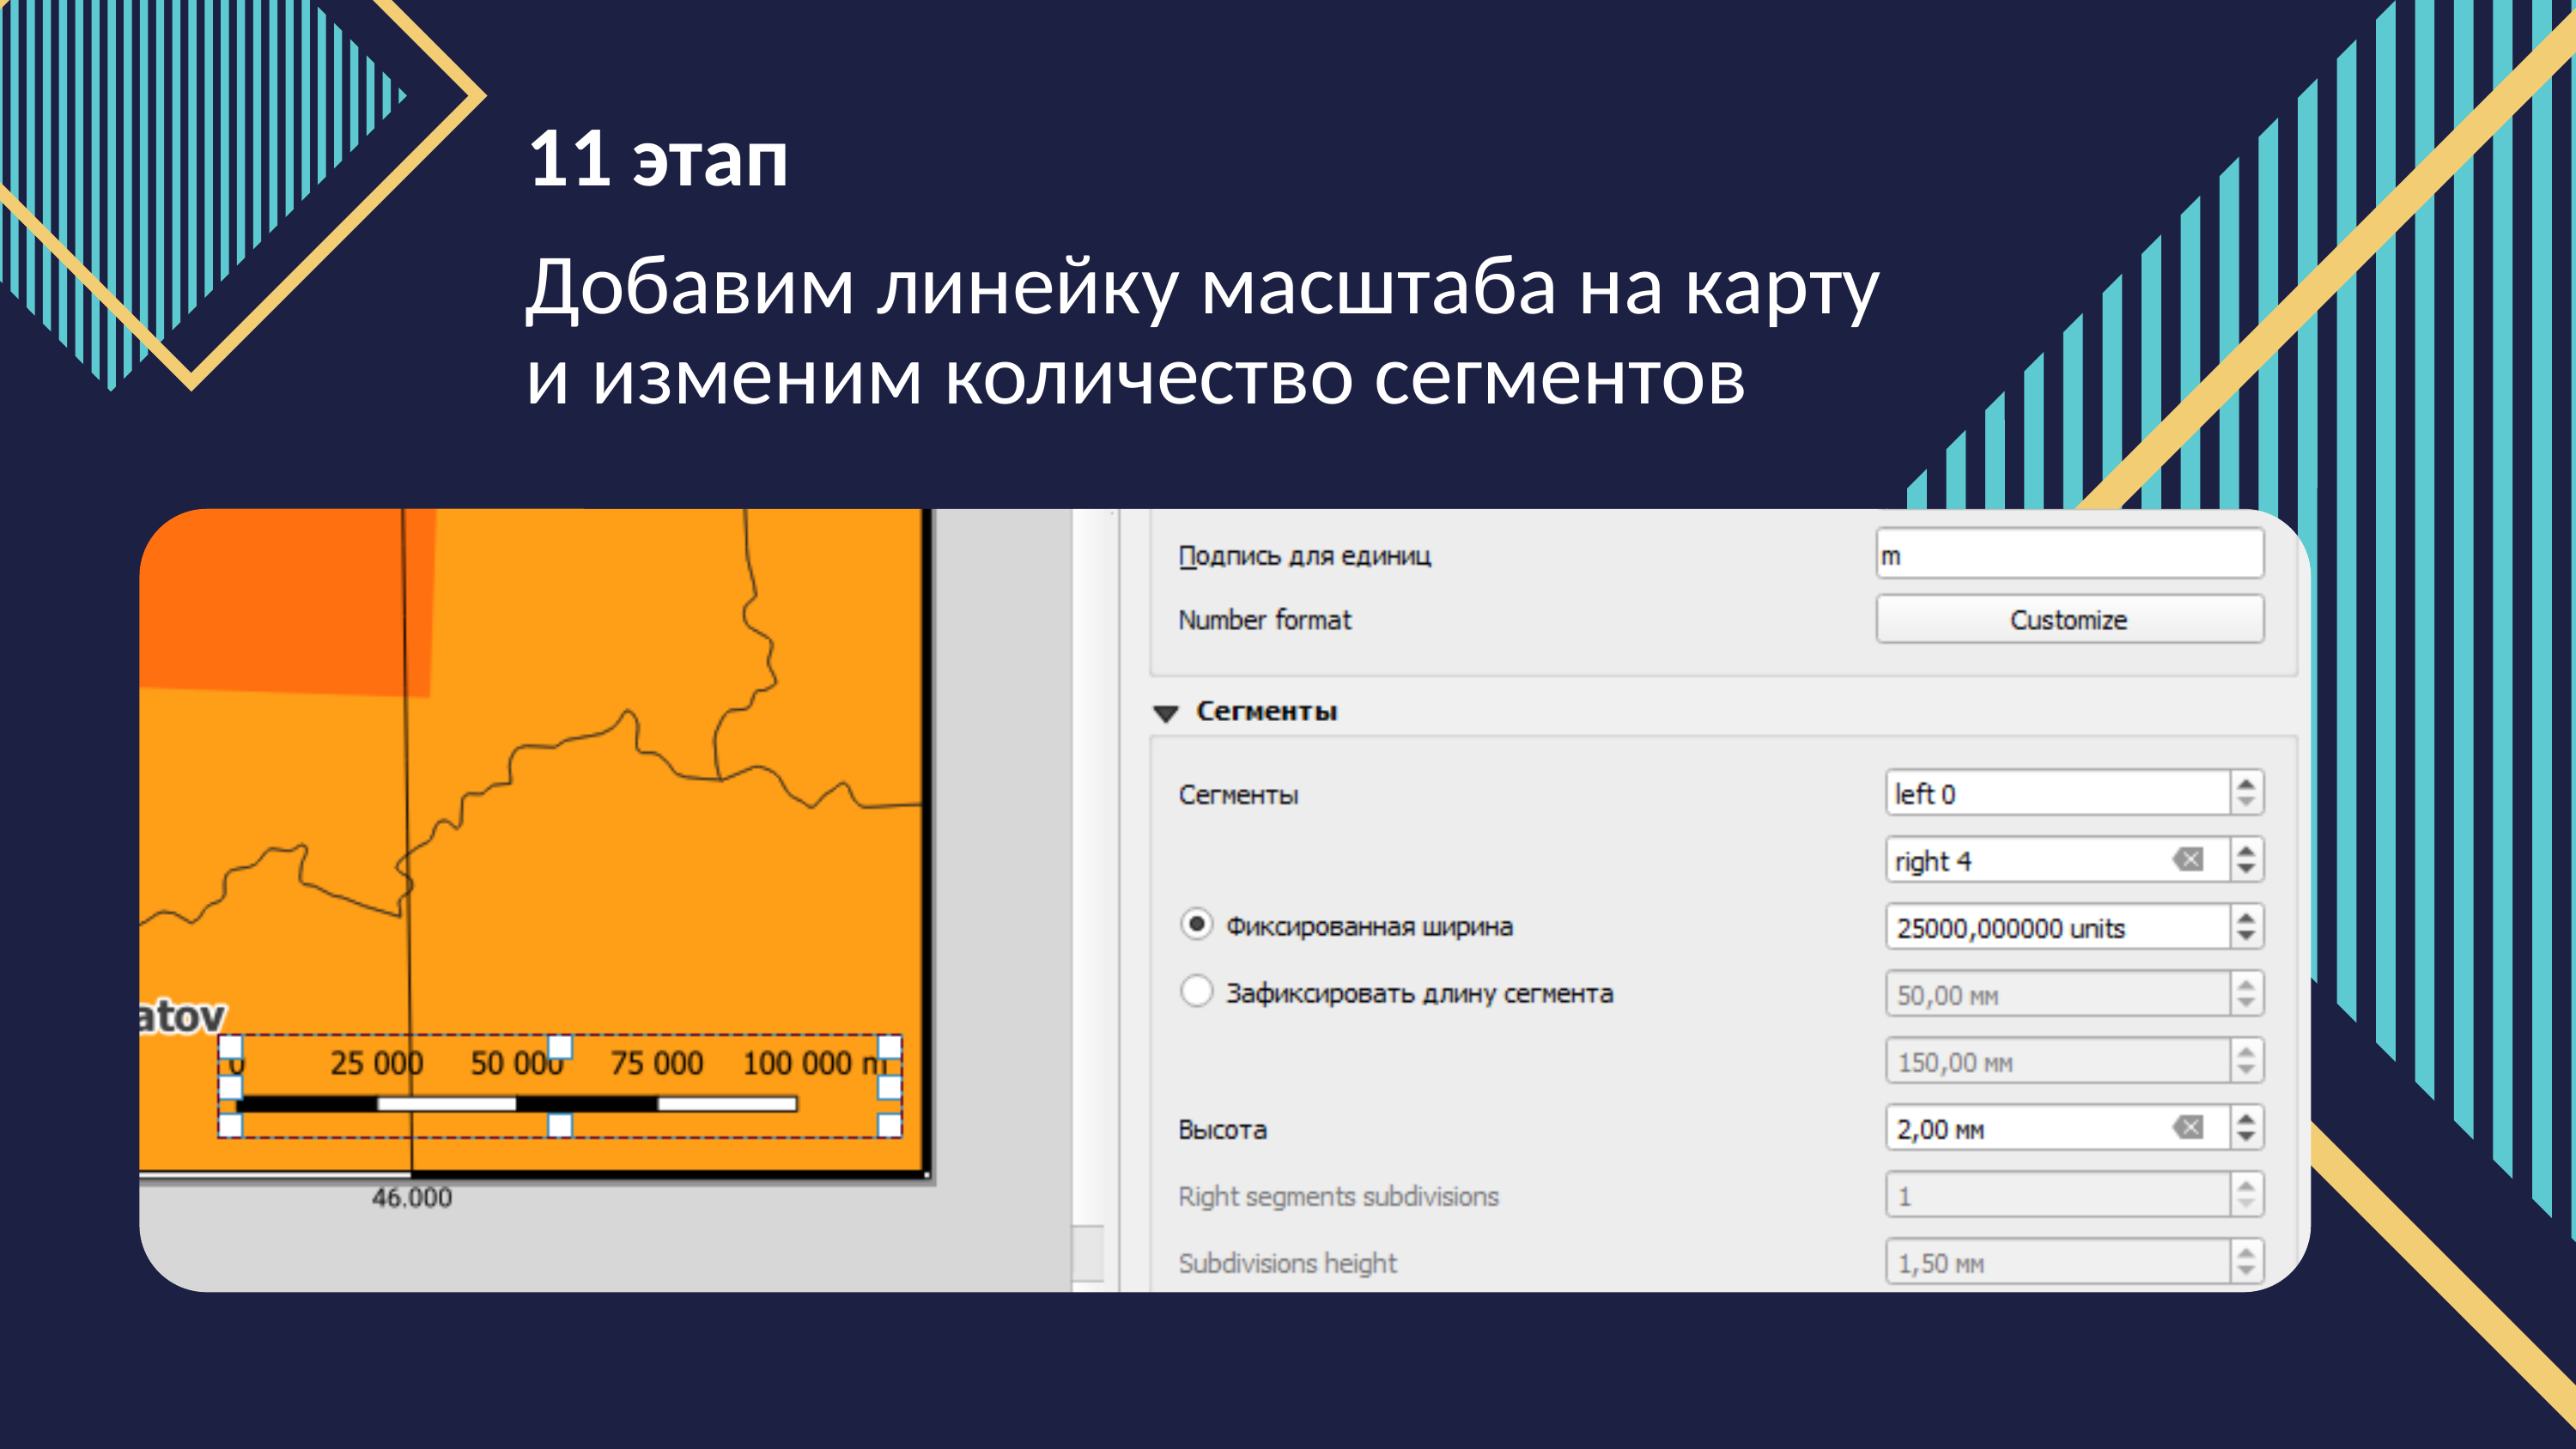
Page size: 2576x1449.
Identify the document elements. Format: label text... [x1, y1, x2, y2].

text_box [1864, 0, 2576, 1434]
picture [139, 508, 2312, 1293]
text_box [0, 0, 488, 392]
text_box 11 этап [526, 112, 816, 203]
text_box Добавим линейку масштаба на карту и изменим количество сегментов [525, 240, 1860, 421]
